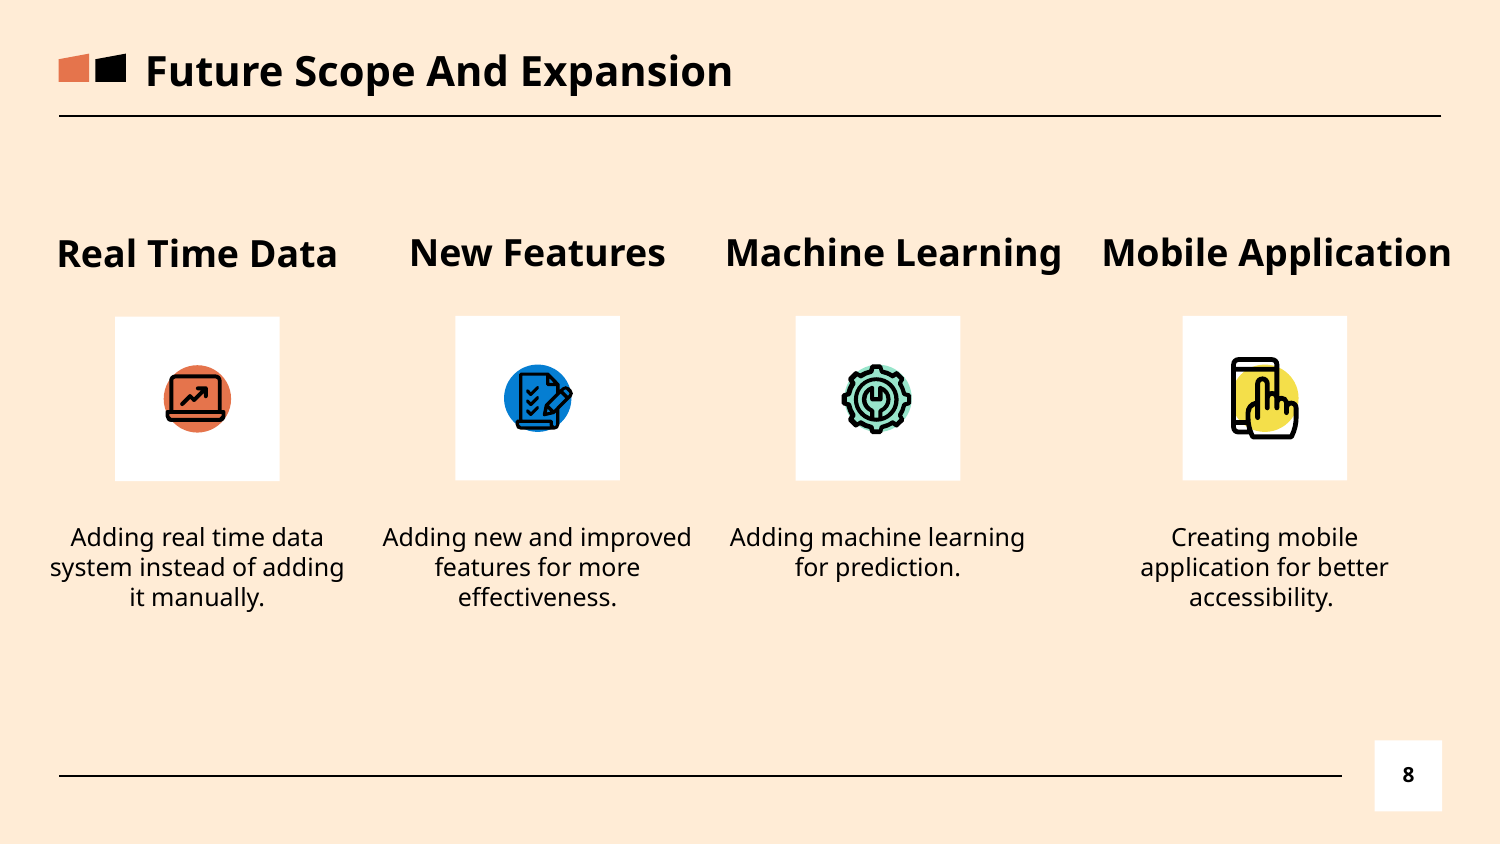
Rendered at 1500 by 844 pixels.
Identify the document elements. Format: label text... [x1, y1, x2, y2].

text_box [795, 315, 961, 481]
text_box [58, 53, 90, 82]
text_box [841, 364, 912, 435]
title Machine Learning [708, 214, 1080, 306]
subtitle Adding machine learning for prediction. [708, 506, 1049, 601]
title Mobile Application [1080, 214, 1474, 306]
slide_number 8 [1374, 740, 1443, 812]
text_box Adding real time data system instead of adding it manually. [27, 506, 368, 626]
text_box [1182, 315, 1348, 481]
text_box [165, 374, 226, 423]
text_box [519, 364, 557, 370]
text_box [177, 365, 218, 372]
text_box [95, 53, 126, 82]
text_box [455, 315, 620, 481]
text_box [504, 379, 510, 418]
subtitle Adding new and improved features for more effectiveness. [368, 506, 708, 625]
text_box [1231, 357, 1299, 440]
subtitle Creating mobile application for better accessibility. [1094, 506, 1436, 601]
title New Features [368, 214, 708, 306]
text_box [1280, 368, 1299, 405]
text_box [515, 372, 574, 430]
text_box [1251, 382, 1293, 432]
text_box Real Time Data [27, 214, 368, 307]
text_box [1236, 372, 1274, 420]
text_box [115, 316, 280, 482]
text_box Future Scope And Expansion [129, 29, 889, 96]
